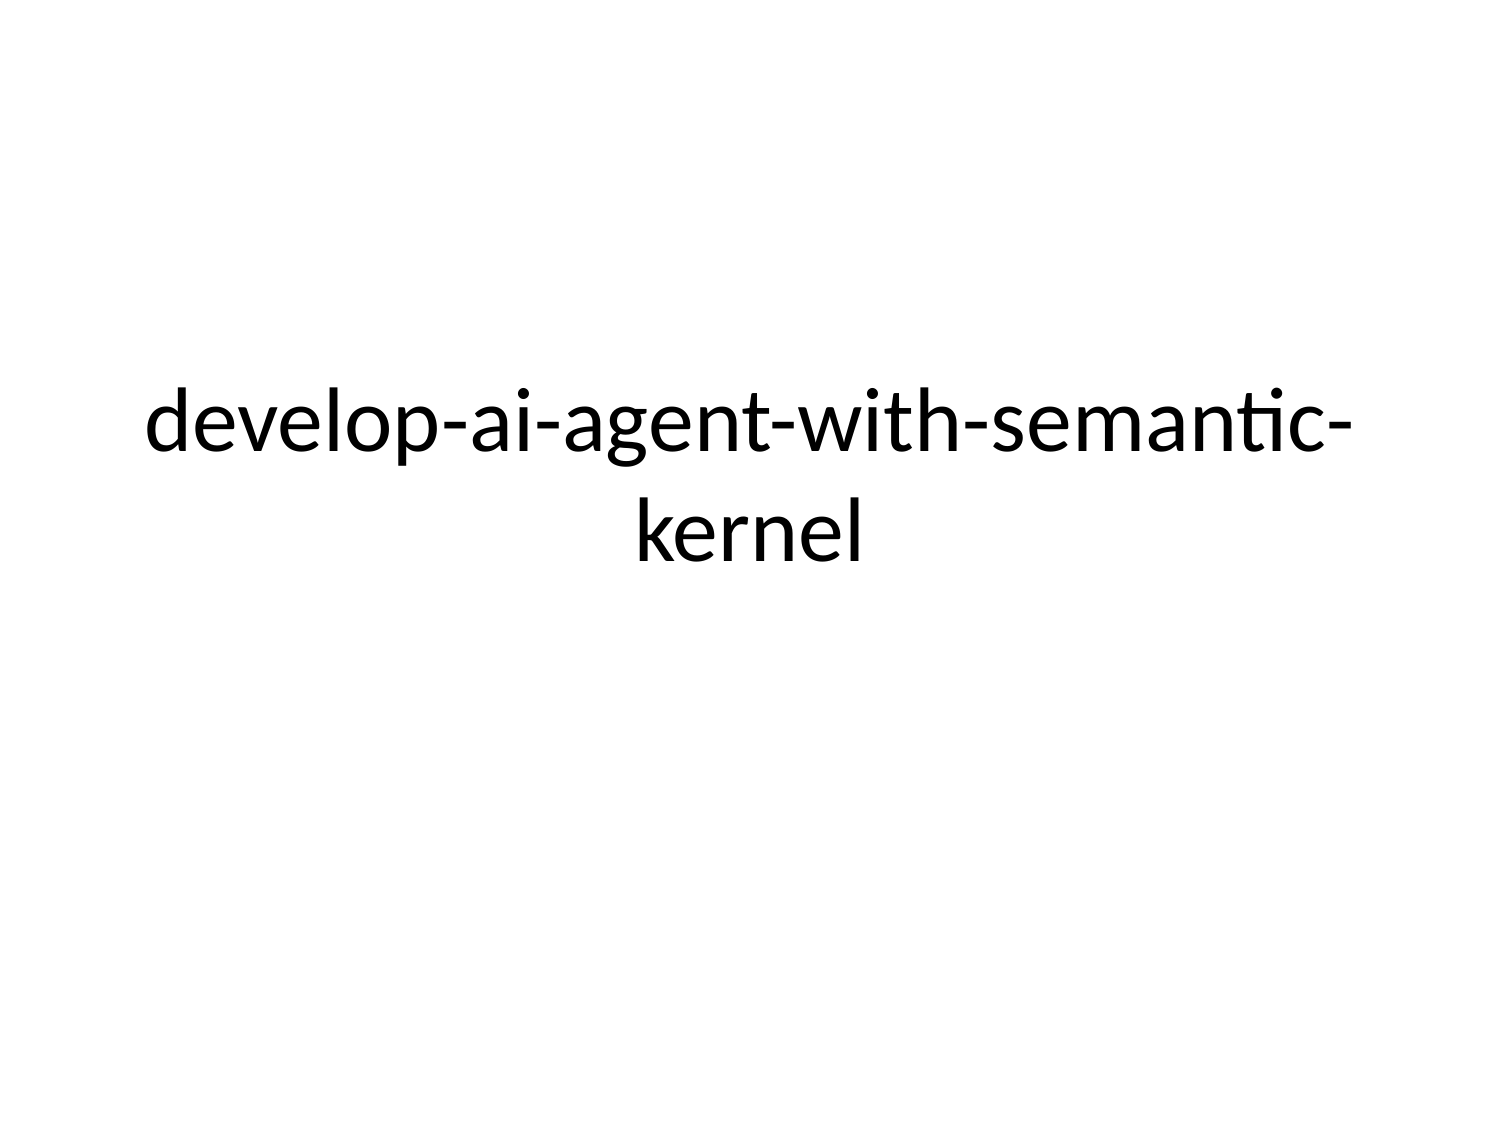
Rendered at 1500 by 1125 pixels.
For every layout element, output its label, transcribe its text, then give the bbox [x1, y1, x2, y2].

title develop-ai-agent-with-semantic-kernel [112, 349, 1388, 591]
